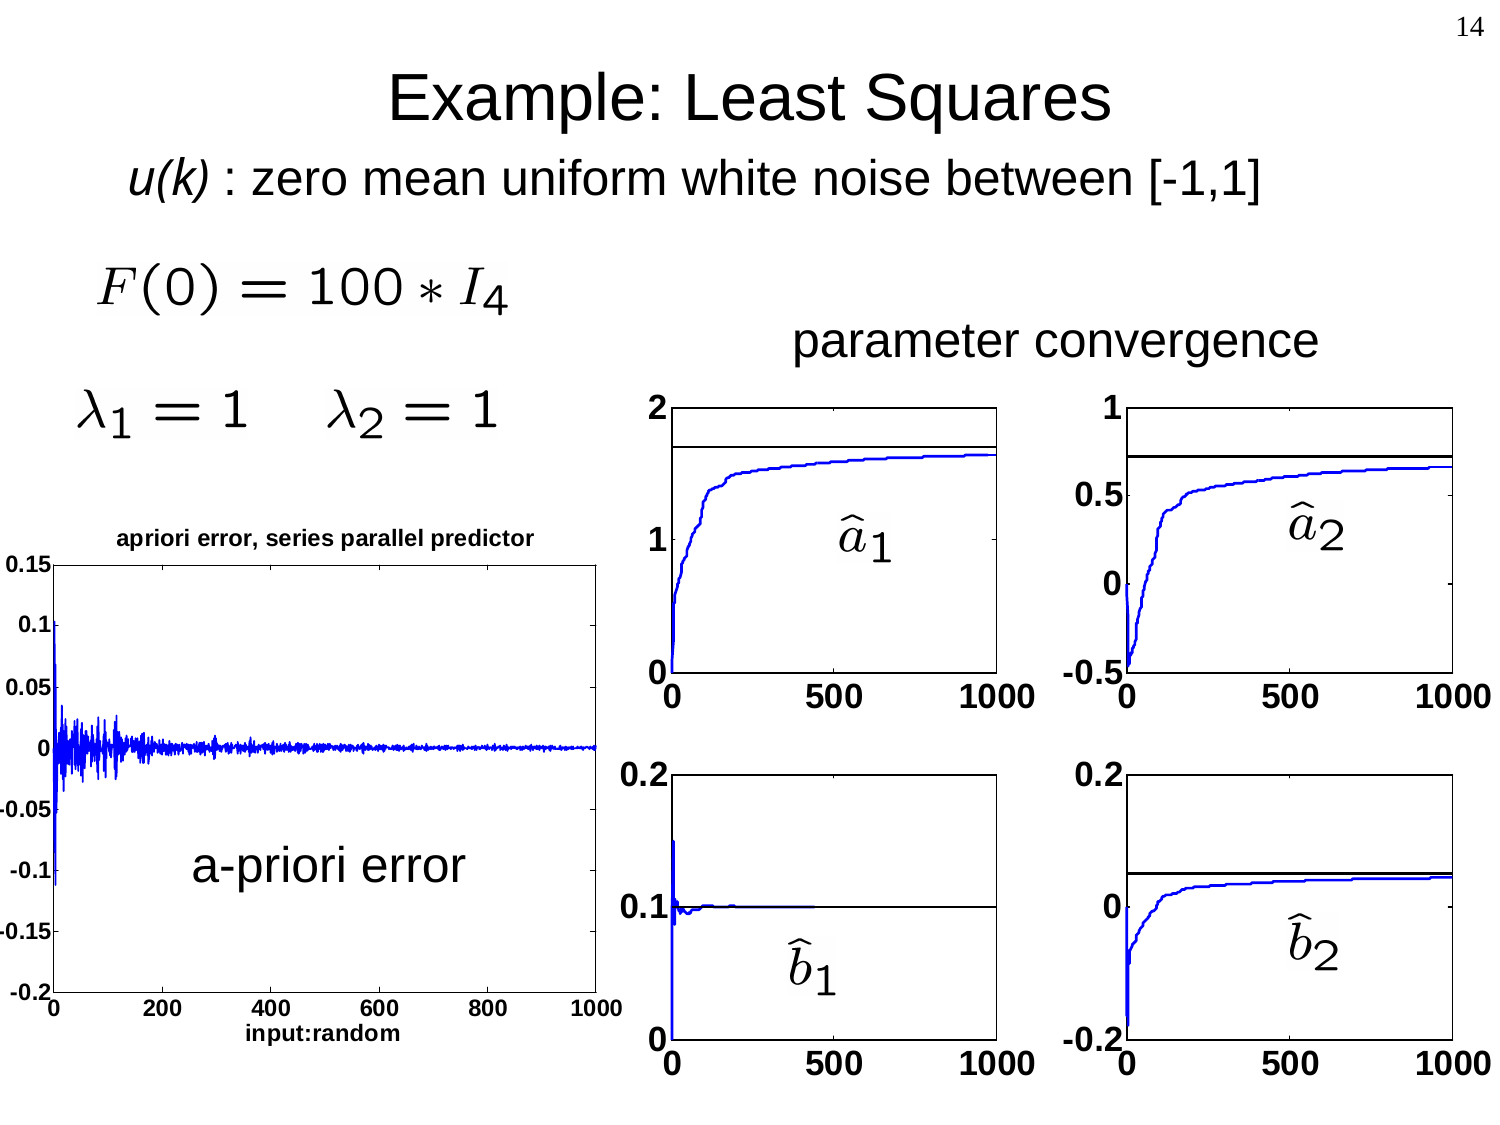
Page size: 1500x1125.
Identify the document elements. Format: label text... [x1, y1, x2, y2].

picture [74, 387, 249, 439]
text_box parameter convergence [777, 299, 1335, 348]
slide_number 14 [1187, 0, 1500, 76]
title Example: Least Squares [112, 0, 1388, 137]
picture [324, 387, 498, 439]
list u(k) : zero mean uniform white noise between [-1,1] [112, 137, 1388, 238]
picture [97, 262, 508, 316]
picture [0, 349, 1500, 1125]
